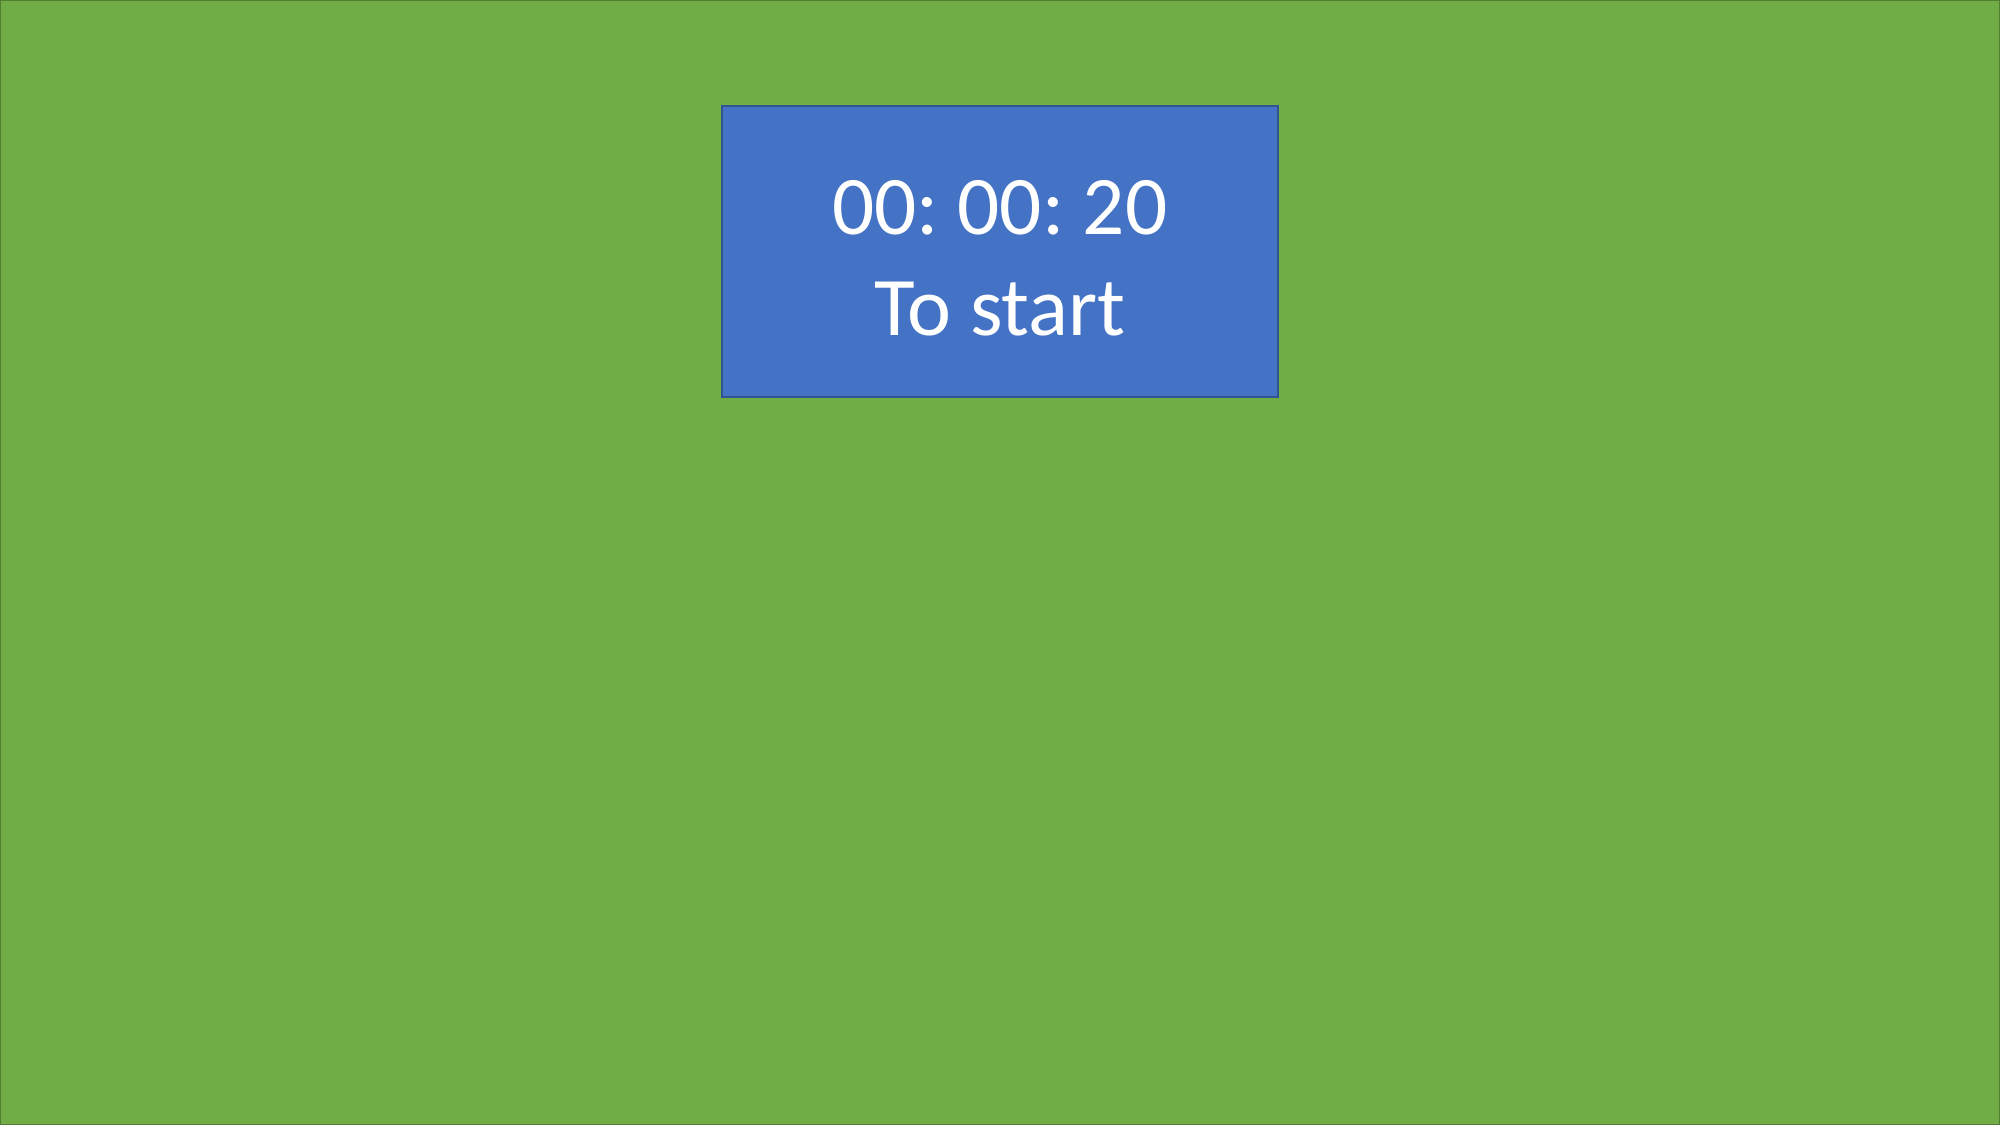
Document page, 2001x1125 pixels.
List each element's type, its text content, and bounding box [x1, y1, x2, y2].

text_box [0, 0, 2000, 1125]
text_box 00: 00: 20 To start [721, 105, 1279, 398]
